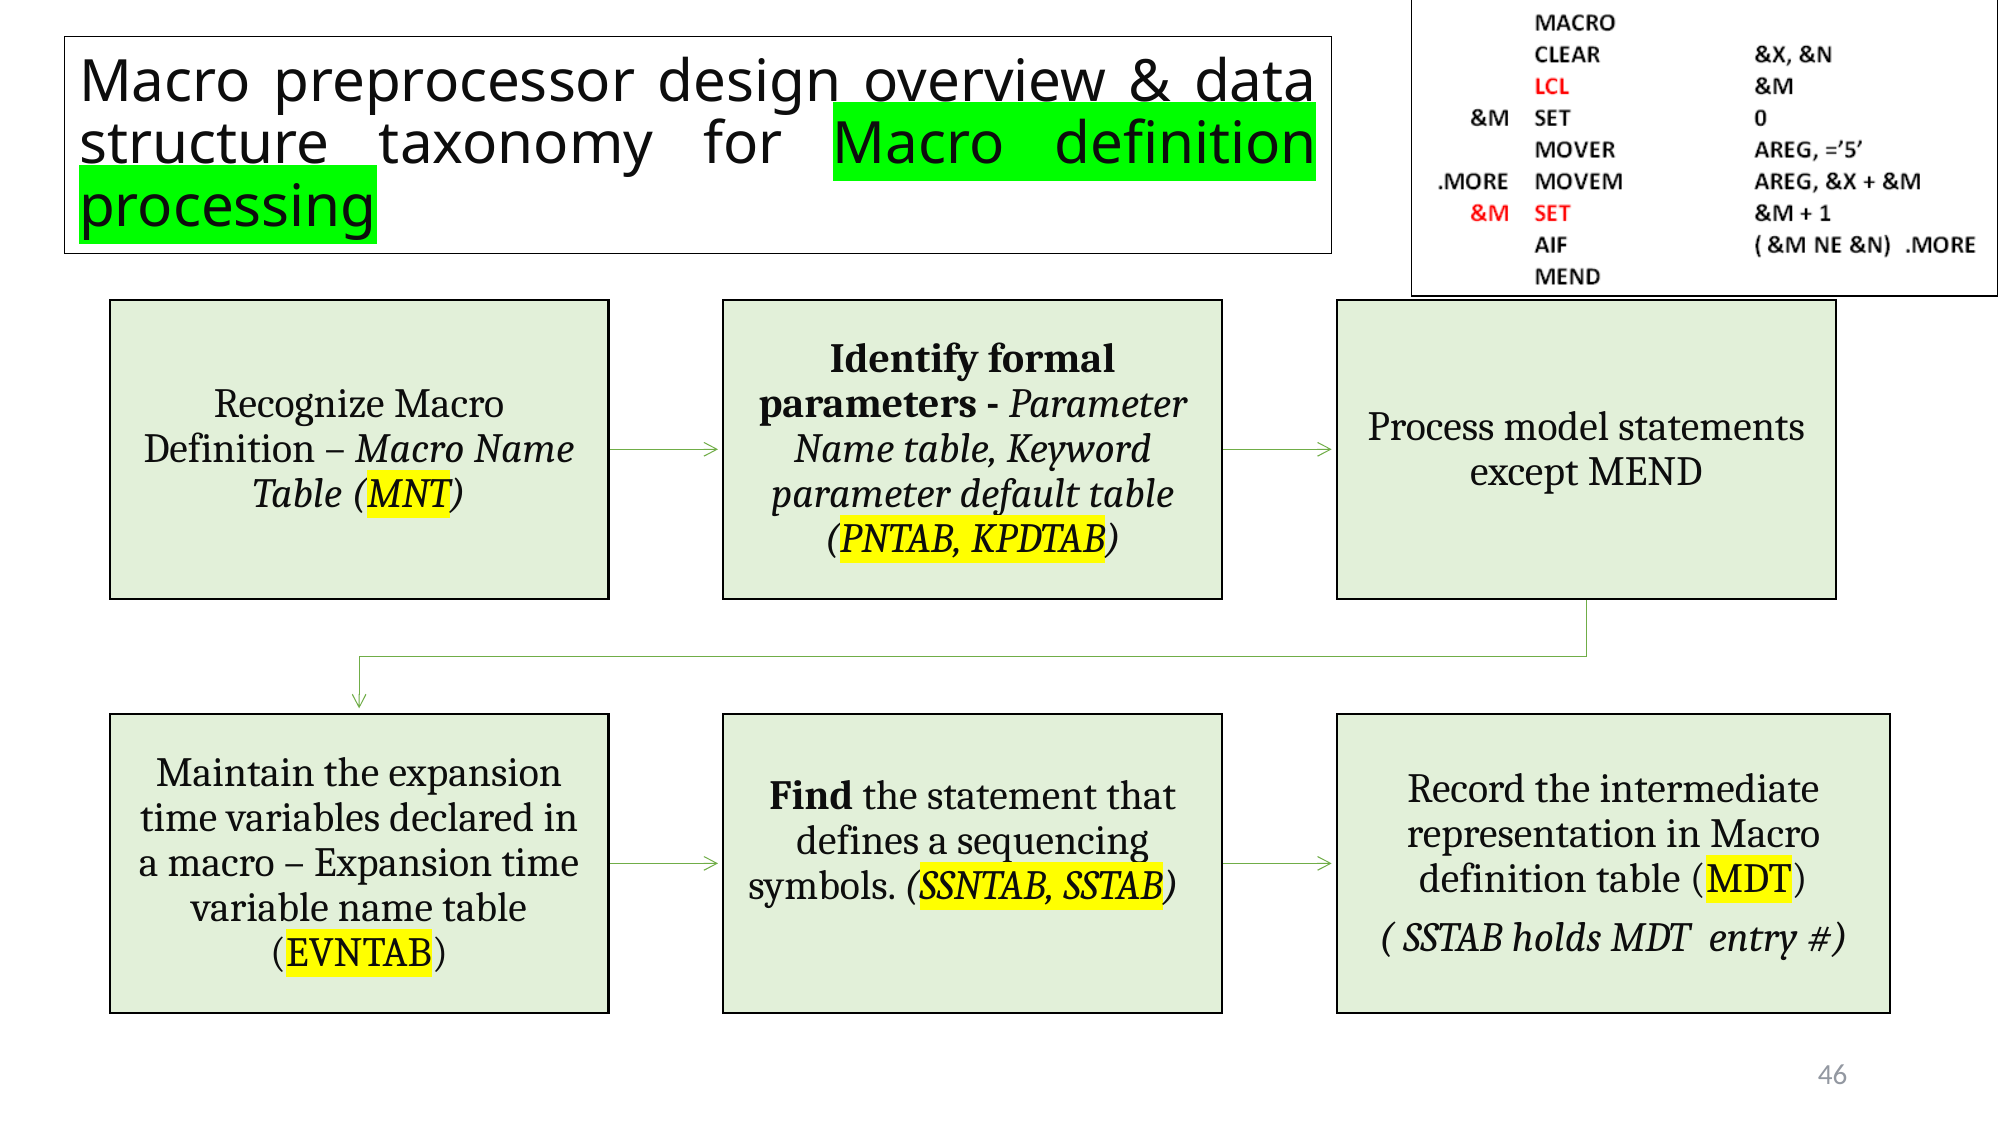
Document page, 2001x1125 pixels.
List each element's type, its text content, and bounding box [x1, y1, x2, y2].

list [64, 299, 1936, 1014]
title Macro preprocessor design overview & data structure taxonomy for Macro definition processing [64, 36, 1332, 254]
picture [1412, 0, 1997, 296]
slide_number 46 [1412, 1042, 1863, 1103]
